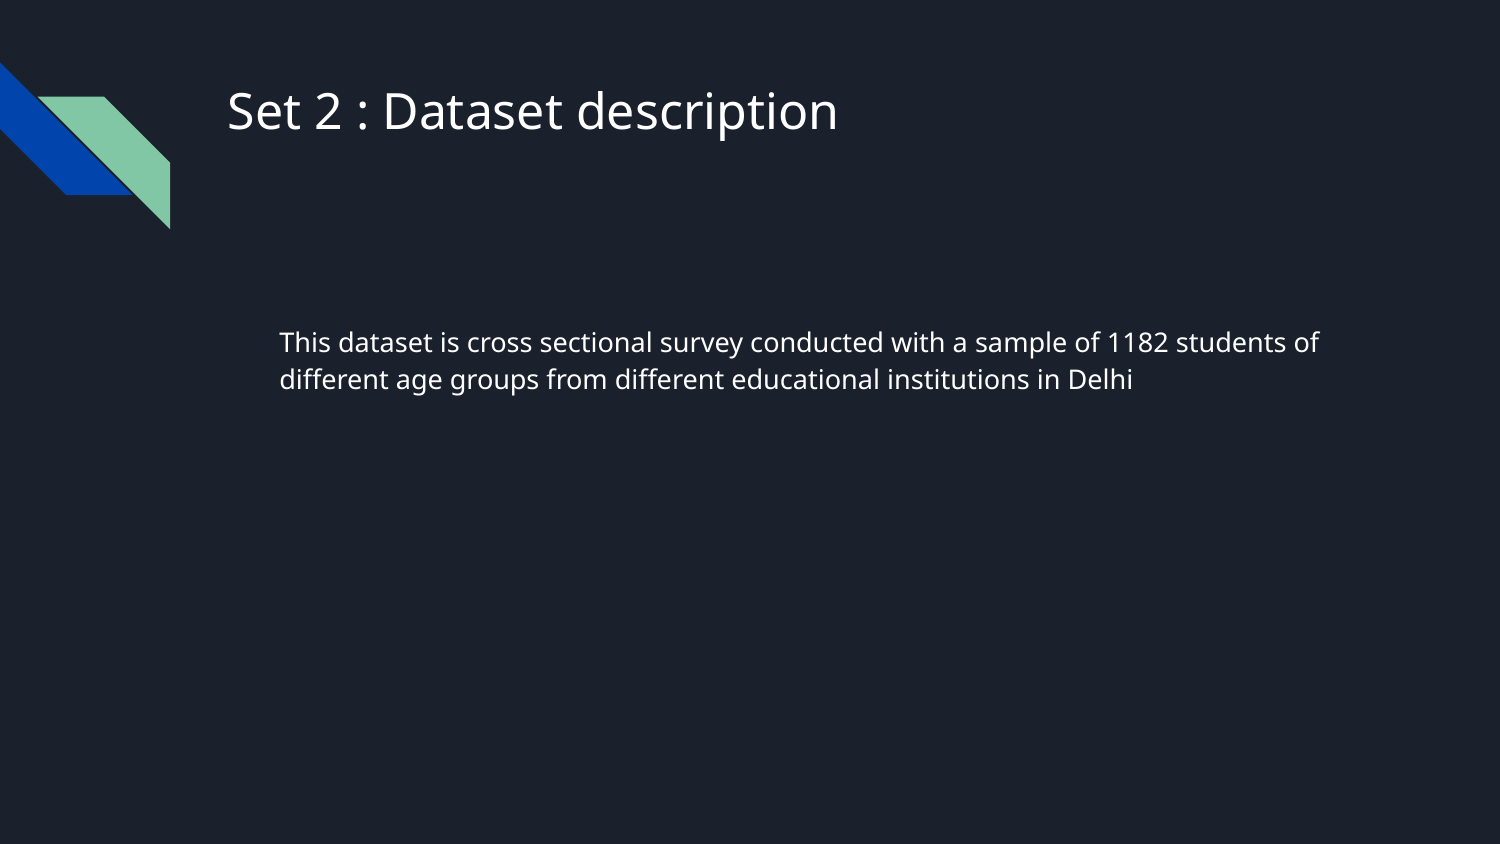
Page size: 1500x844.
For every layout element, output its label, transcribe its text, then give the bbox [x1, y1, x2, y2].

title Set 2 : Dataset description [212, 64, 1368, 215]
list This dataset is cross sectional survey conducted with a sample of 1182 students of different age groups from different educational institutions in Delhi [189, 248, 1391, 769]
